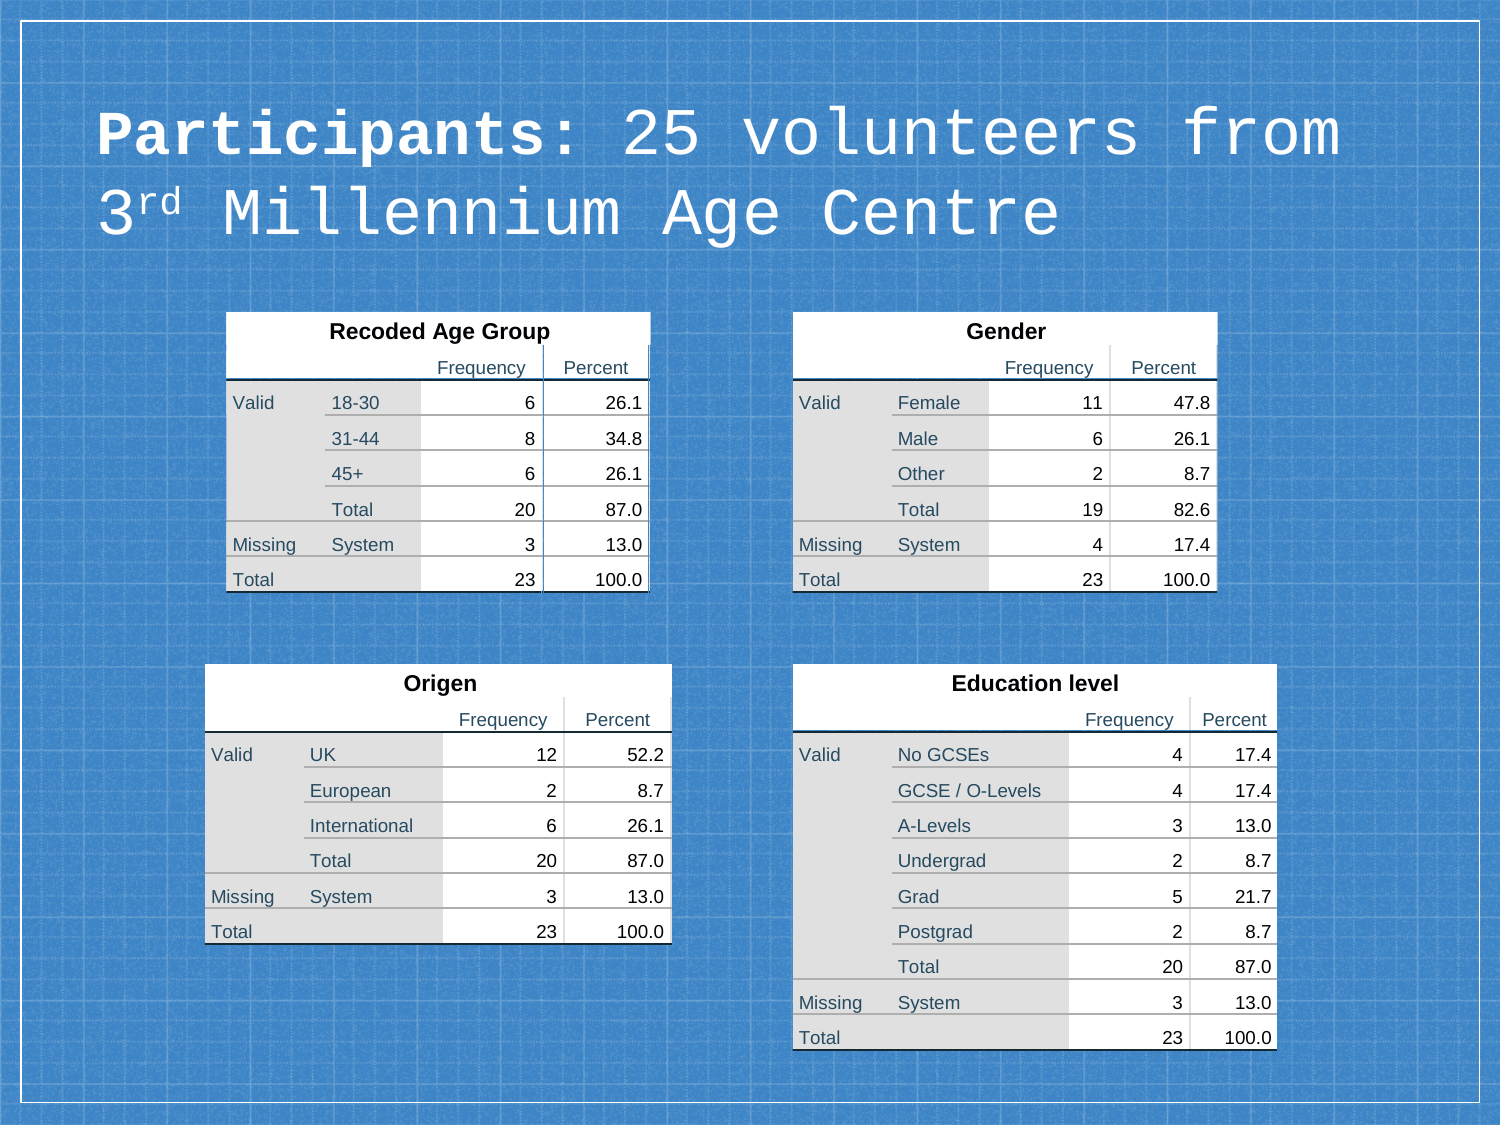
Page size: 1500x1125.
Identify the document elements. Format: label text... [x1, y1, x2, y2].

picture [0, 0, 1500, 1125]
title Participants: 25 volunteers from 3rd Millennium Age Centre [81, 73, 1432, 164]
